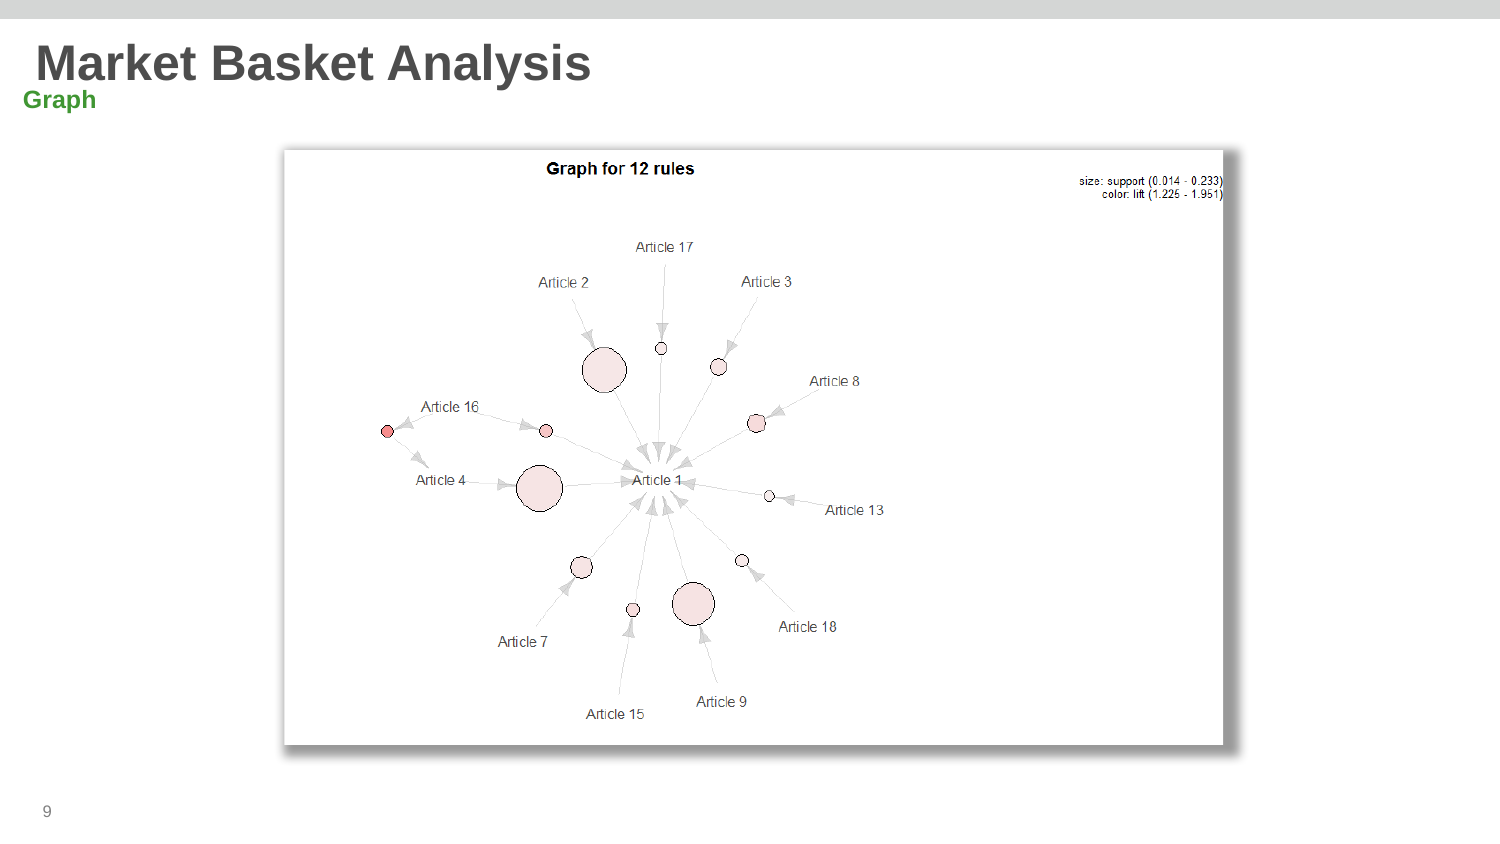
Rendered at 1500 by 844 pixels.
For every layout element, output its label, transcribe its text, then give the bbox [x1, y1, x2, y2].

picture [284, 149, 1224, 745]
text_box Graph [7, 75, 1500, 122]
title Market Basket Analysis [20, 20, 1419, 75]
